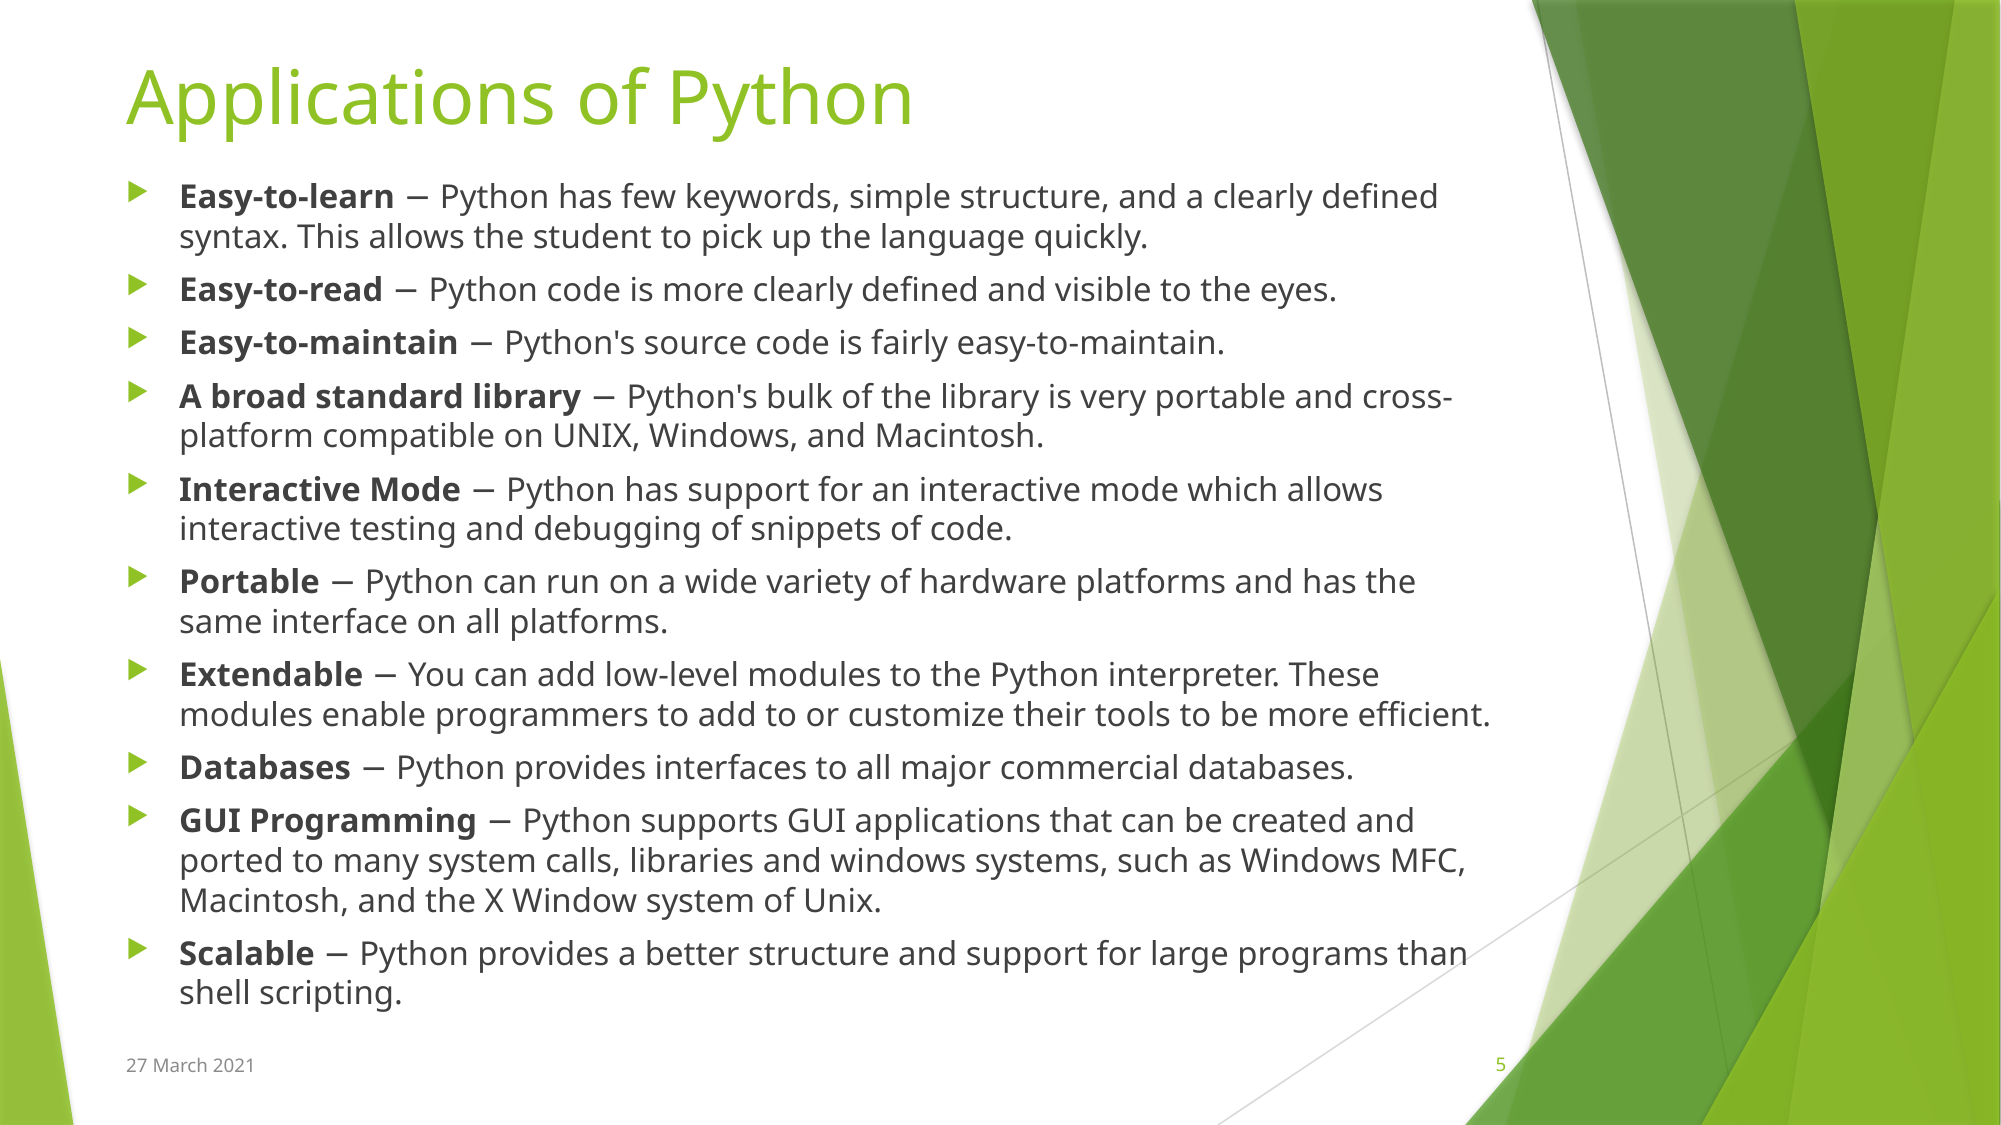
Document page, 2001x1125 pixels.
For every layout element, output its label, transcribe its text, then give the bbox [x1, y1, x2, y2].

slide_number 5 [1409, 1035, 1522, 1095]
title Applications of Python [111, 41, 1522, 152]
footer 27 March 2021 [111, 1035, 1145, 1095]
list Easy-to-learn − Python has few keywords, simple structure, and a clearly defined syntax. This allows the student to pick up the language quickly. Easy-to-read − Python code is more clearly defined and visible to the eyes. Easy-to-maintain − Python's source code is fairly easy-to-maintain. A broad standard library − Python's bulk of the library is very portable and cross-platform compatible on UNIX, Windows, and Macintosh. Interactive Mode − Python has support for an interactive mode which allows interactive testing and debugging of snippets of code. Portable − Python can run on a wide variety of hardware platforms and has the same interface on all platforms. Extendable − You can add low-level modules to the Python interpreter. These modules enable programmers to add to or customize their tools to be more efficient. Databases − Python provides interfaces to all major commercial databases. GUI Programming − Python supports GUI applications that can be created and ported to many system calls, libraries and windows systems, such as Windows MFC, Macintosh, and the X Window system of Unix. Scalable − Python provides a better structure and support for large programs than shell scripting. [111, 168, 1522, 1036]
